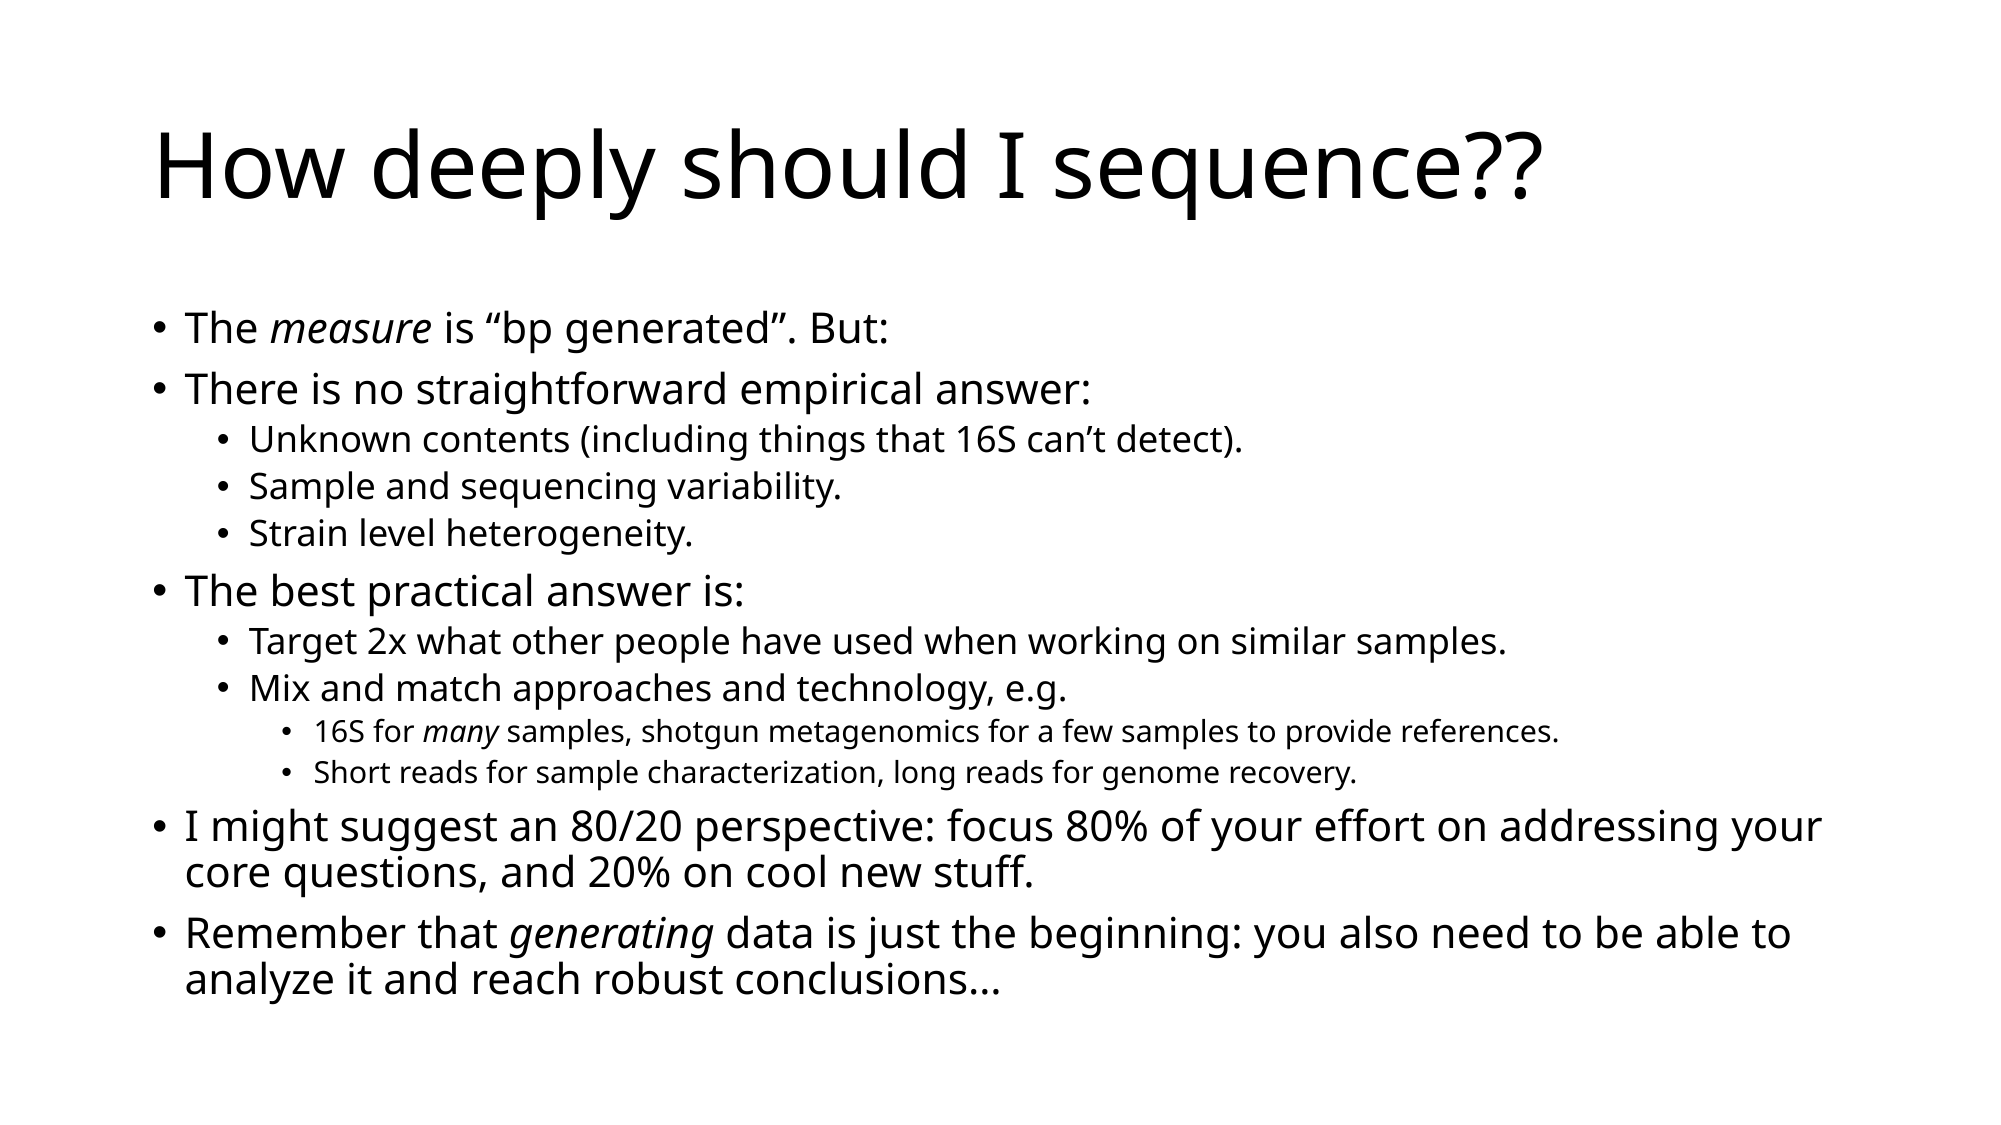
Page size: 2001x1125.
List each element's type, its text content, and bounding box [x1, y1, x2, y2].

list The measure is “bp generated”. But: There is no straightforward empirical answer: Unknown contents (including things that 16S can’t detect). Sample and sequencing variability. Strain level heterogeneity. The best practical answer is: Target 2x what other people have used when working on similar samples. Mix and match approaches and technology, e.g. 16S for many samples, shotgun metagenomics for a few samples to provide references. Short reads for sample characterization, long reads for genome recovery. I might suggest an 80/20 perspective: focus 80% of your effort on addressing your core questions, and 20% on cool new stuff. Remember that generating data is just the beginning: you also need to be able to analyze it and reach robust conclusions… [137, 299, 1863, 1014]
title How deeply should I sequence?? [137, 59, 1863, 278]
